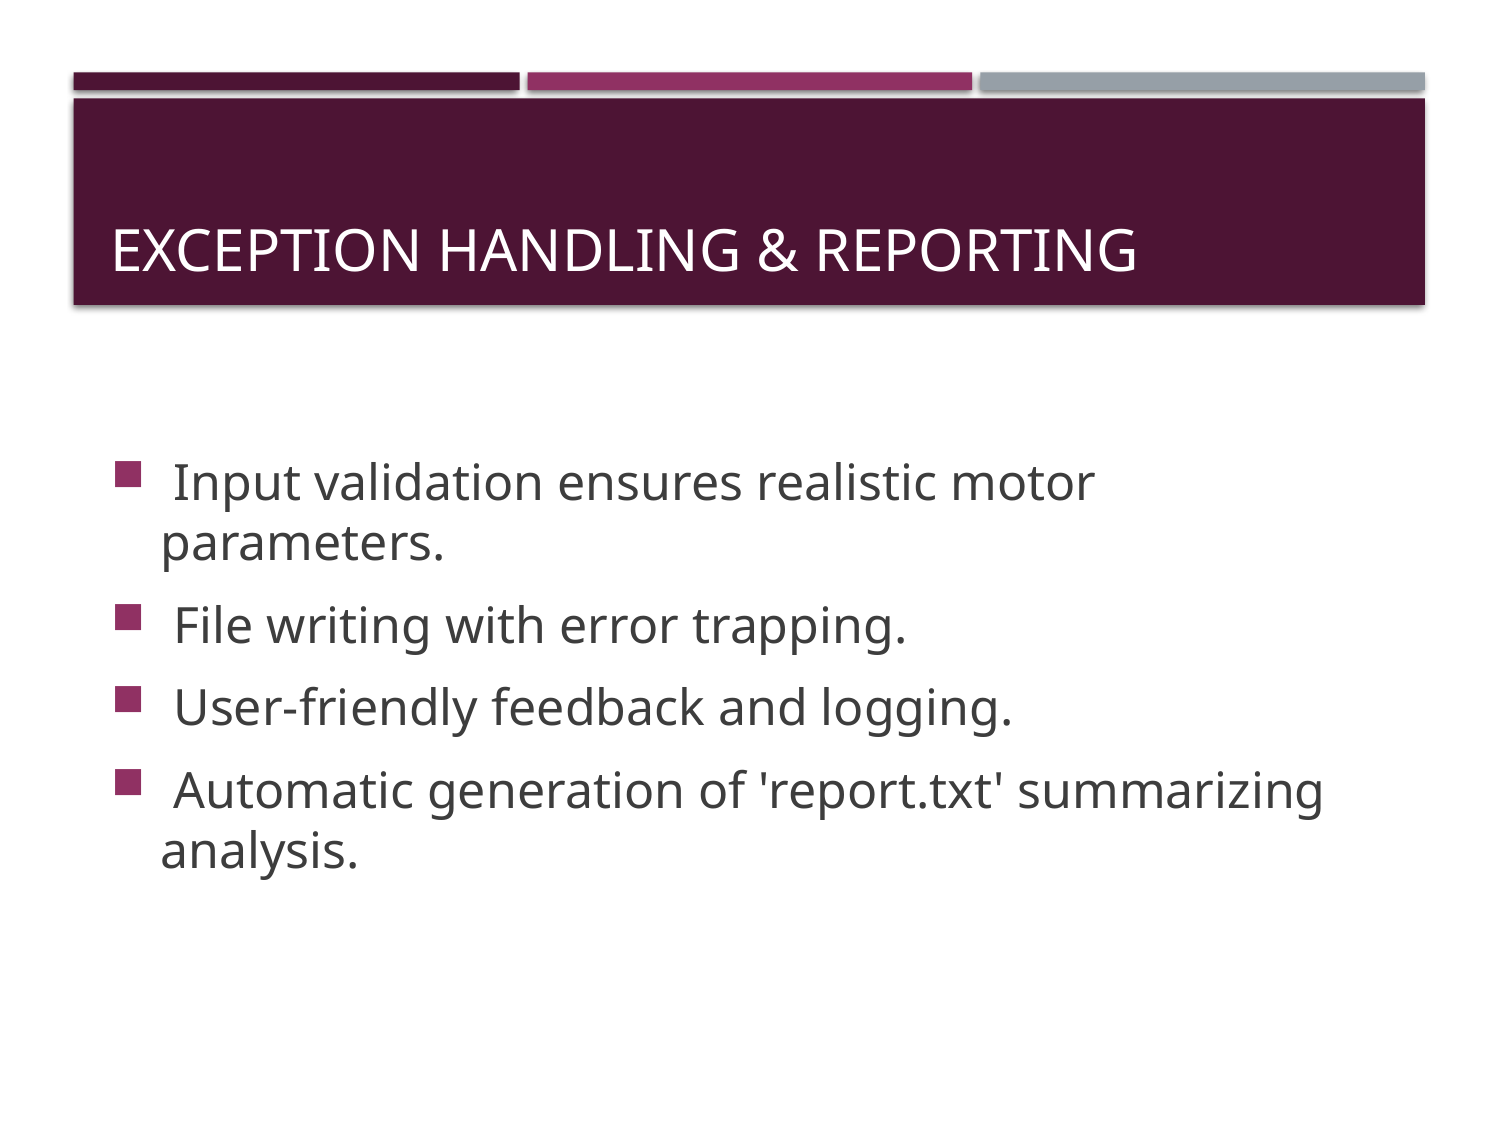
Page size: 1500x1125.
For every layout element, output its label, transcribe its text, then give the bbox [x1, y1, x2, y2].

list Input validation ensures realistic motor parameters. File writing with error trapping. User-friendly feedback and logging. Automatic generation of 'report.txt' summarizing analysis. [95, 366, 1406, 963]
title Exception Handling & Reporting [95, 112, 1406, 291]
